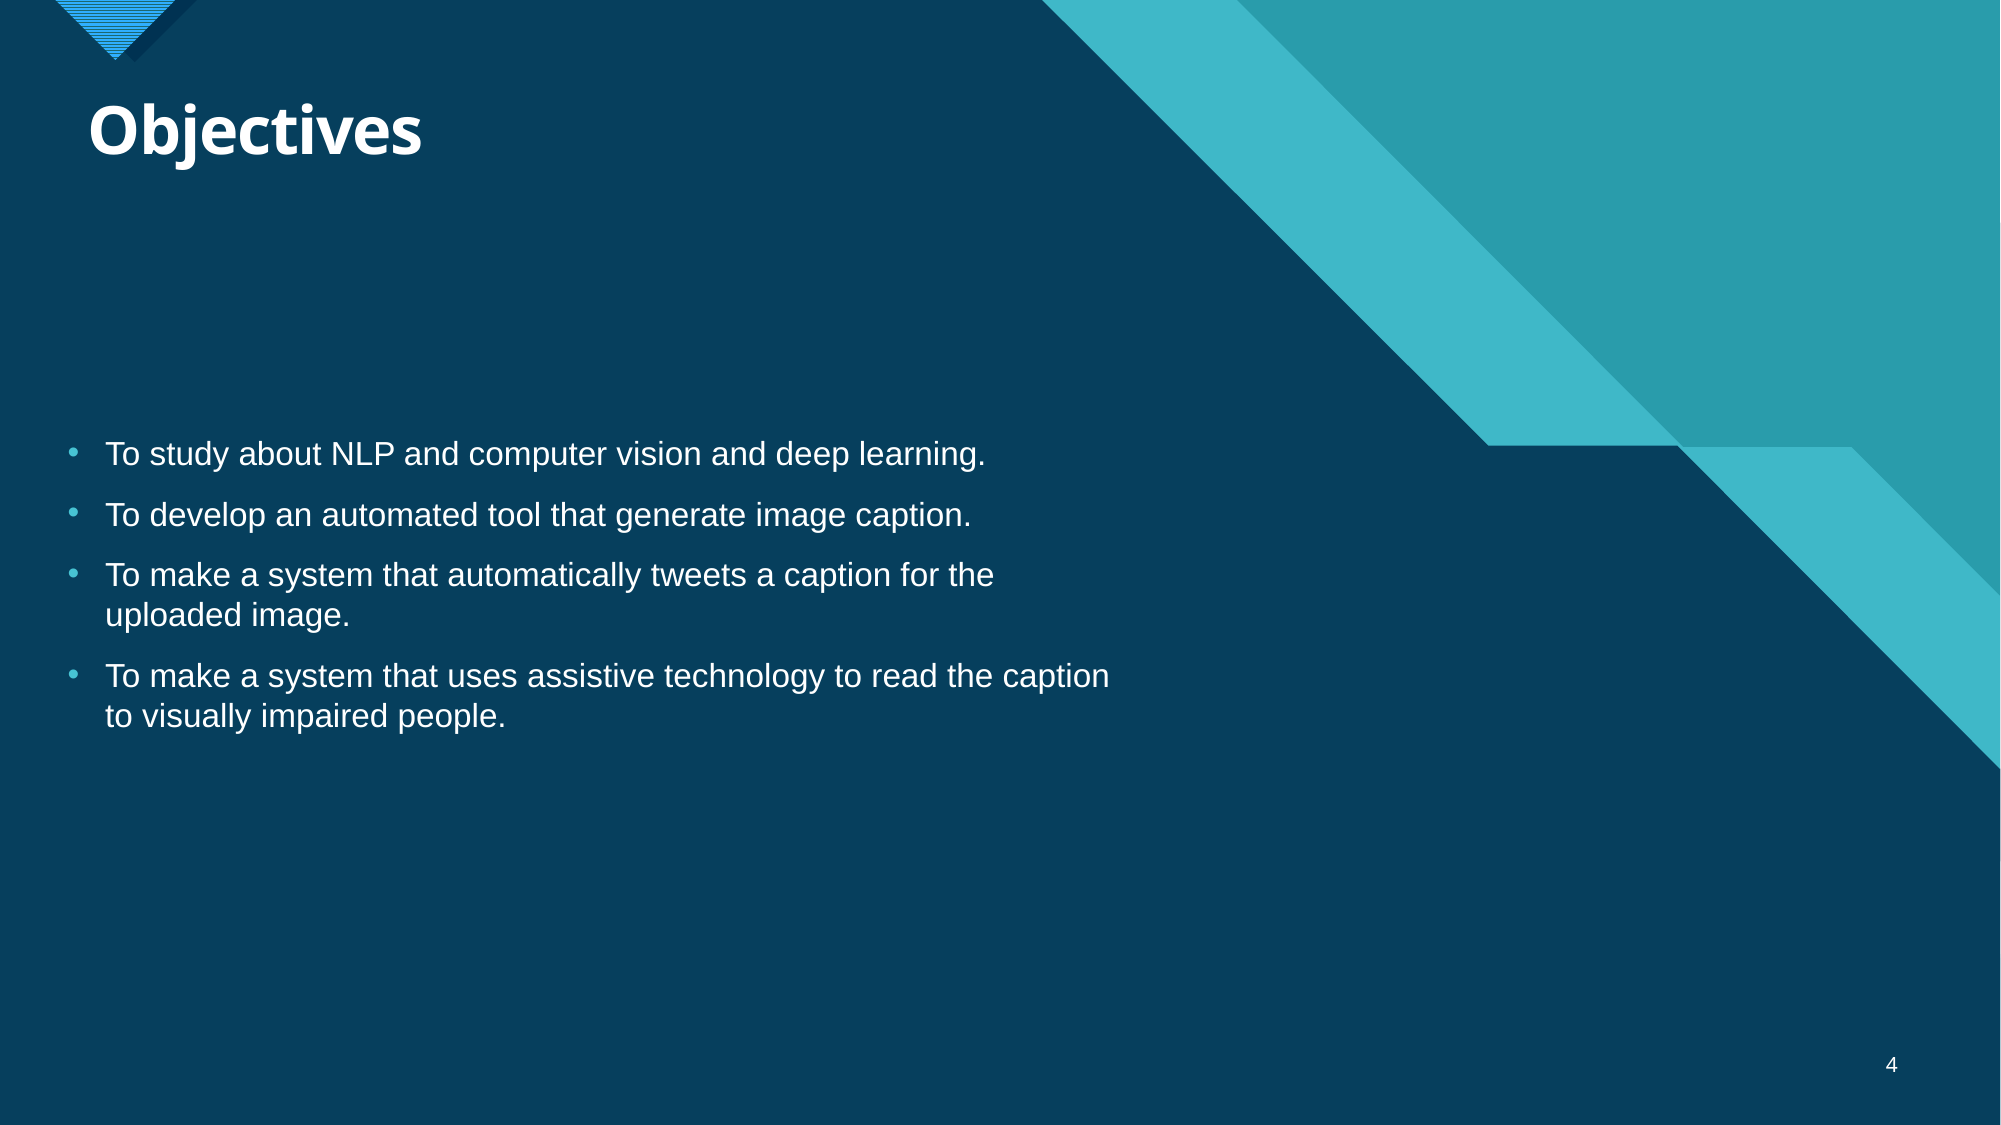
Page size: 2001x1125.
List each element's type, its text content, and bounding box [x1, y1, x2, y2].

title Objectives [72, 89, 1913, 177]
slide_number 4 [1845, 1035, 1913, 1096]
list To study about NLP and computer vision and deep learning. To develop an automated tool that generate image caption. To make a system that automatically tweets a caption for the uploaded image. To make a system that uses assistive technology to read the caption to visually impaired people. [52, 424, 1155, 1096]
